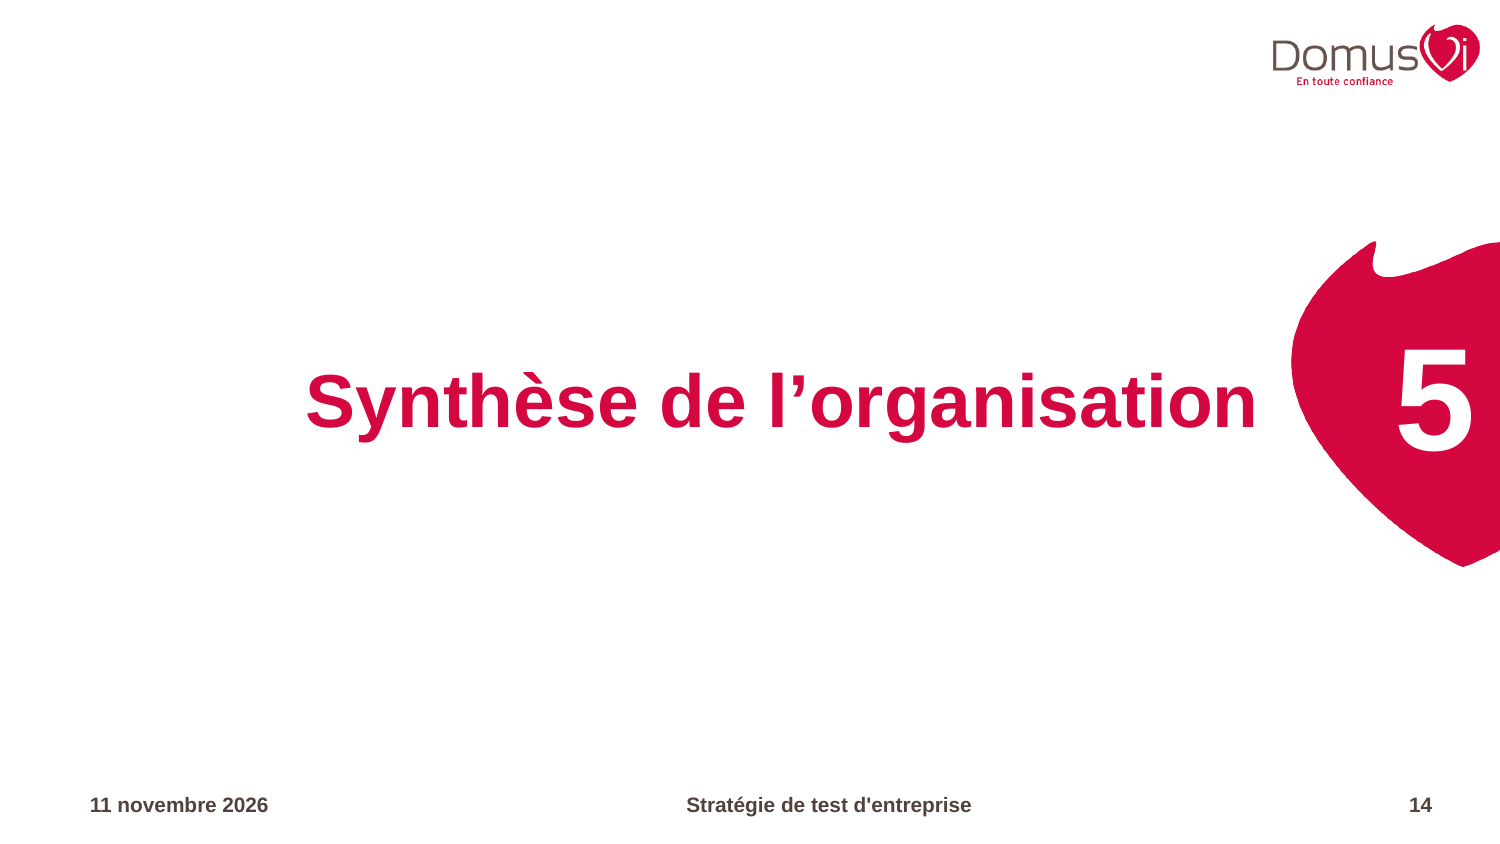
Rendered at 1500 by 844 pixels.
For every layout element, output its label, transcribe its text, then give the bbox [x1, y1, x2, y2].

text_box 5 [1316, 265, 1476, 541]
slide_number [75, 782, 288, 827]
slide_number 14 [1369, 782, 1447, 827]
footer Stratégie de test d'entreprise [291, 782, 1367, 827]
picture [1258, 11, 1493, 100]
title Synthèse de l’organisation [75, 266, 1275, 541]
picture [1287, 237, 1500, 571]
